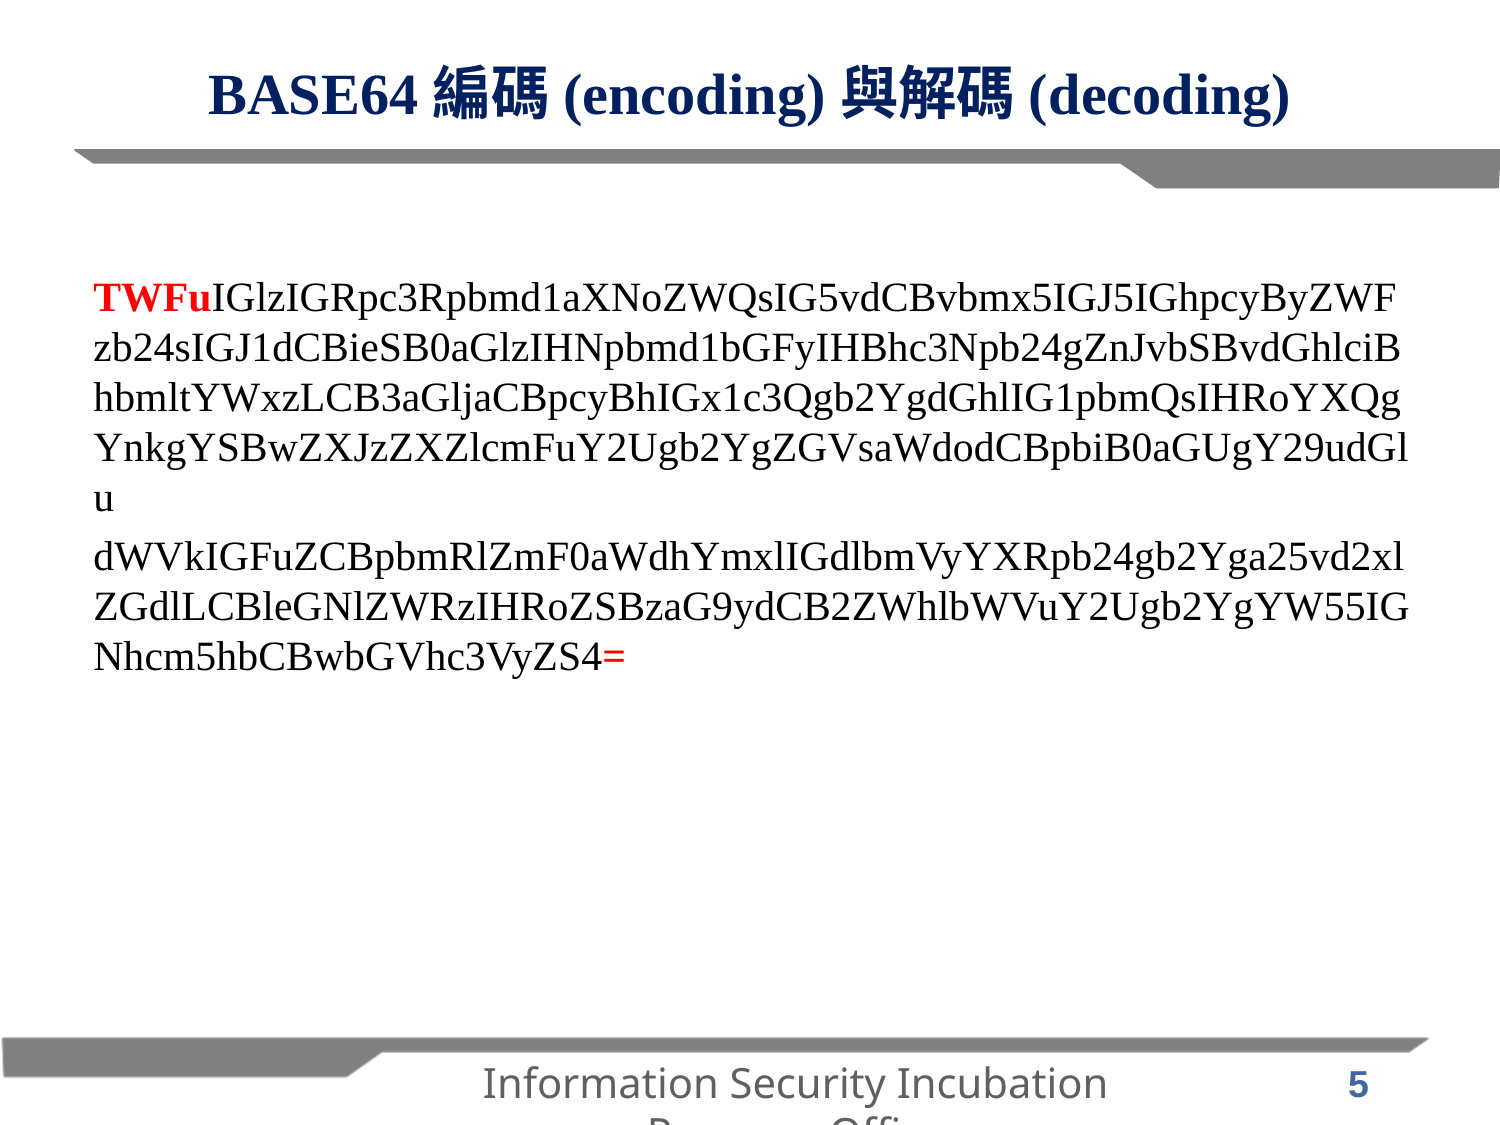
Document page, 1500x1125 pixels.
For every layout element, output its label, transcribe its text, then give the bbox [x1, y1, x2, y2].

picture [1014, 1087, 1024, 1091]
picture [0, 1037, 1433, 1091]
list TWFuIGlzIGRpc3Rpbmd1aXNoZWQsIG5vdCBvbmx5IGJ5IGhpcyByZWFzb24sIGJ1dCBieSB0aGlzIHNpbmd1bGFyIHBhc3Npb24gZnJvbSBvdGhlciBhbmltYWxzLCB3aGljaCBpcyBhIGx1c3Qgb2YgdGhlIG1pbmQsIHRoYXQgYnkgYSBwZXJzZXZlcmFuY2Ugb2YgZGVsaWdodCBpbiB0aGUgY29udGlu dWVkIGFuZCBpbmRlZmF0aWdhYmxlIGdlbmVyYXRpb24gb2Yga25vd2xlZGdlLCBleGNlZWRzIHRoZSBzaG9ydCB2ZWhlbWVuY2Ugb2YgYW55IGNhcm5hbCBwbGVhc3VyZS4= [78, 262, 1429, 650]
picture [1089, 1078, 1101, 1091]
picture [586, 1078, 597, 1091]
picture [700, 1078, 712, 1091]
picture [917, 1078, 929, 1091]
picture [989, 1078, 1002, 1091]
title BASE64編碼(encoding)與解碼(decoding) [75, 45, 1425, 138]
picture [1063, 1078, 1076, 1091]
picture [504, 1078, 516, 1091]
picture [758, 1078, 770, 1085]
picture [543, 1078, 556, 1091]
picture [673, 1078, 686, 1091]
picture [600, 1078, 611, 1091]
picture [624, 1087, 634, 1091]
